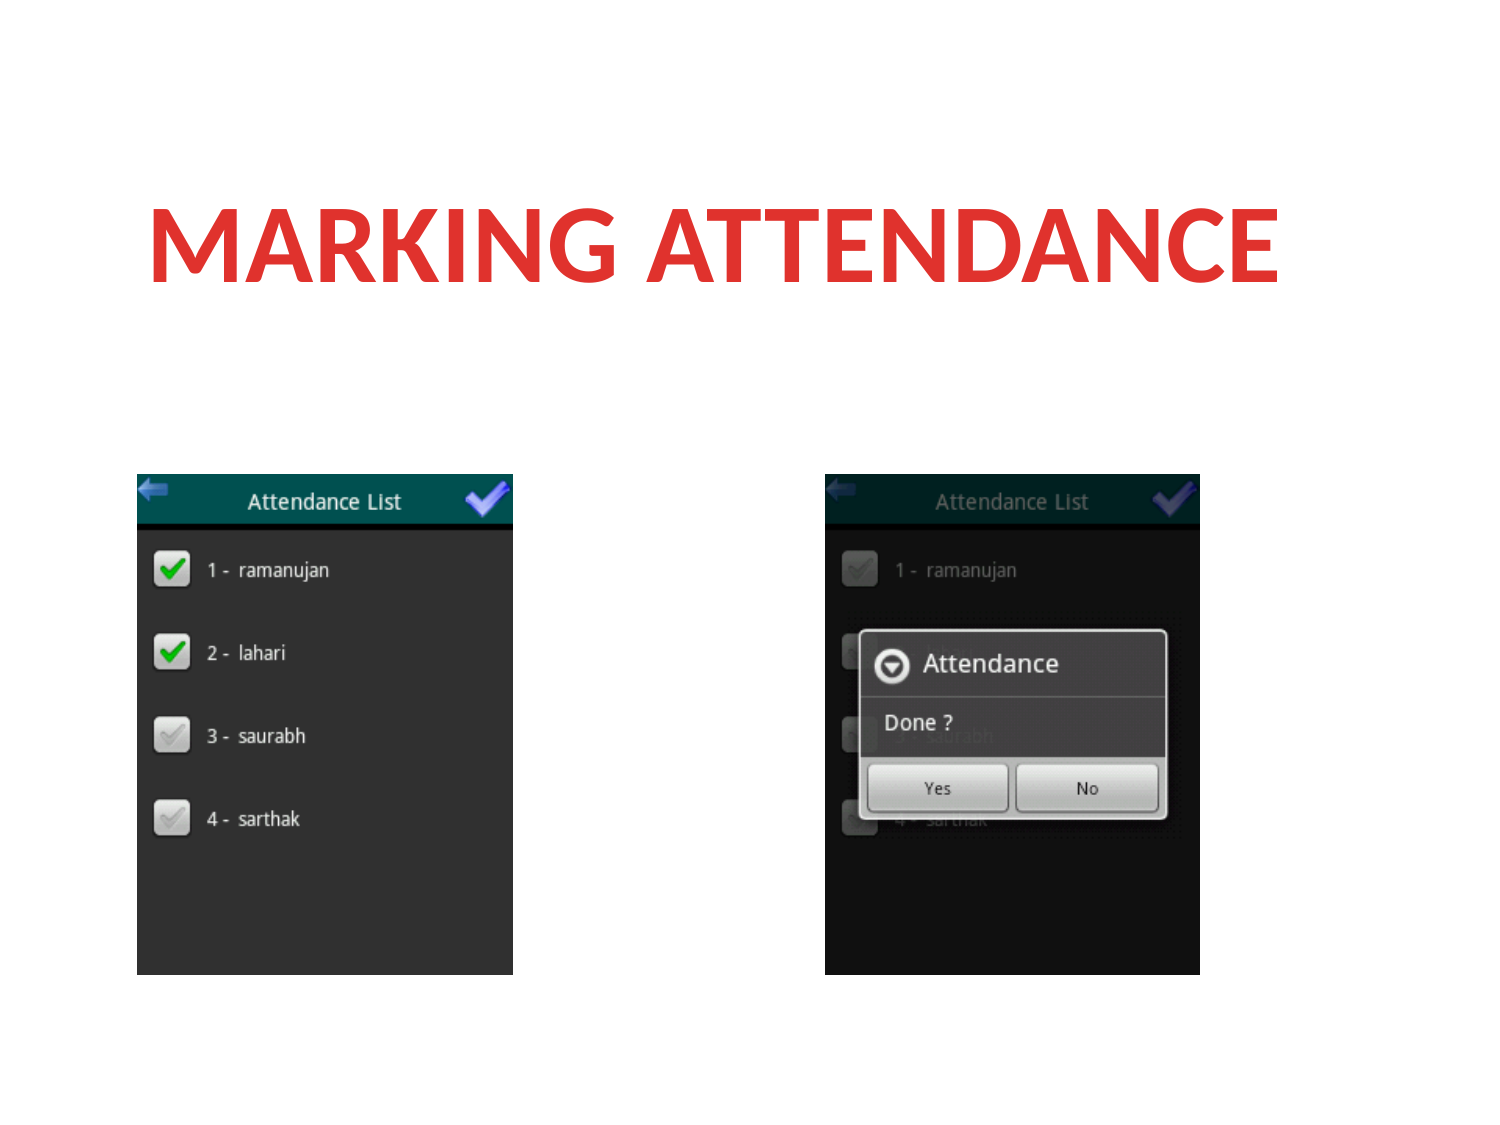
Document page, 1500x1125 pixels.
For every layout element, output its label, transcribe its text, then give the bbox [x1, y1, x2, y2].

text_box MARKING ATTENDANCE [131, 162, 1299, 313]
picture [137, 474, 513, 976]
picture [824, 474, 1201, 976]
